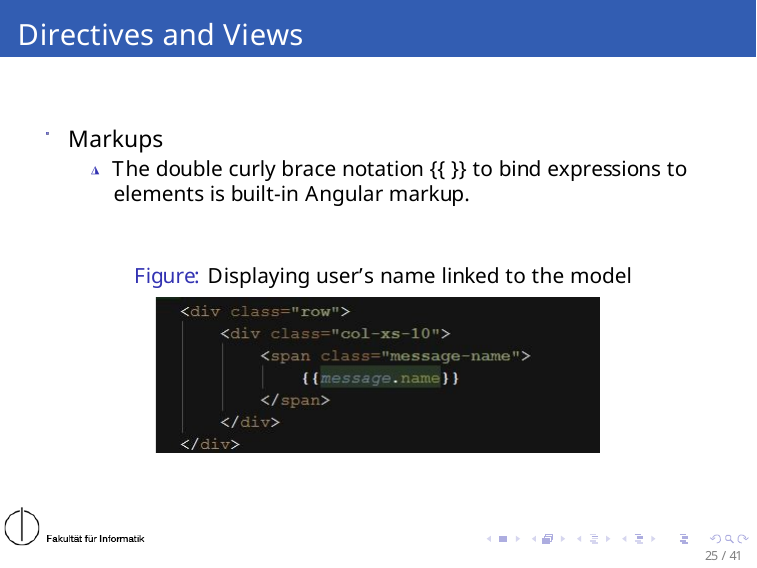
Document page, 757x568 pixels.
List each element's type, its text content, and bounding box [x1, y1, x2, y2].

text_box Markups ◮ The double curly brace notation {{ }} to bind expressions to elements is built-in Angular markup. Figure: Displaying user’s name linked to the model [66, 124, 727, 288]
slide_number 25 / 41 [701, 548, 745, 568]
picture [0, 489, 149, 556]
text_box [0, 0, 756, 58]
text_box [155, 297, 600, 453]
text_box [46, 132, 57, 143]
title Directives and Views [15, 16, 741, 112]
